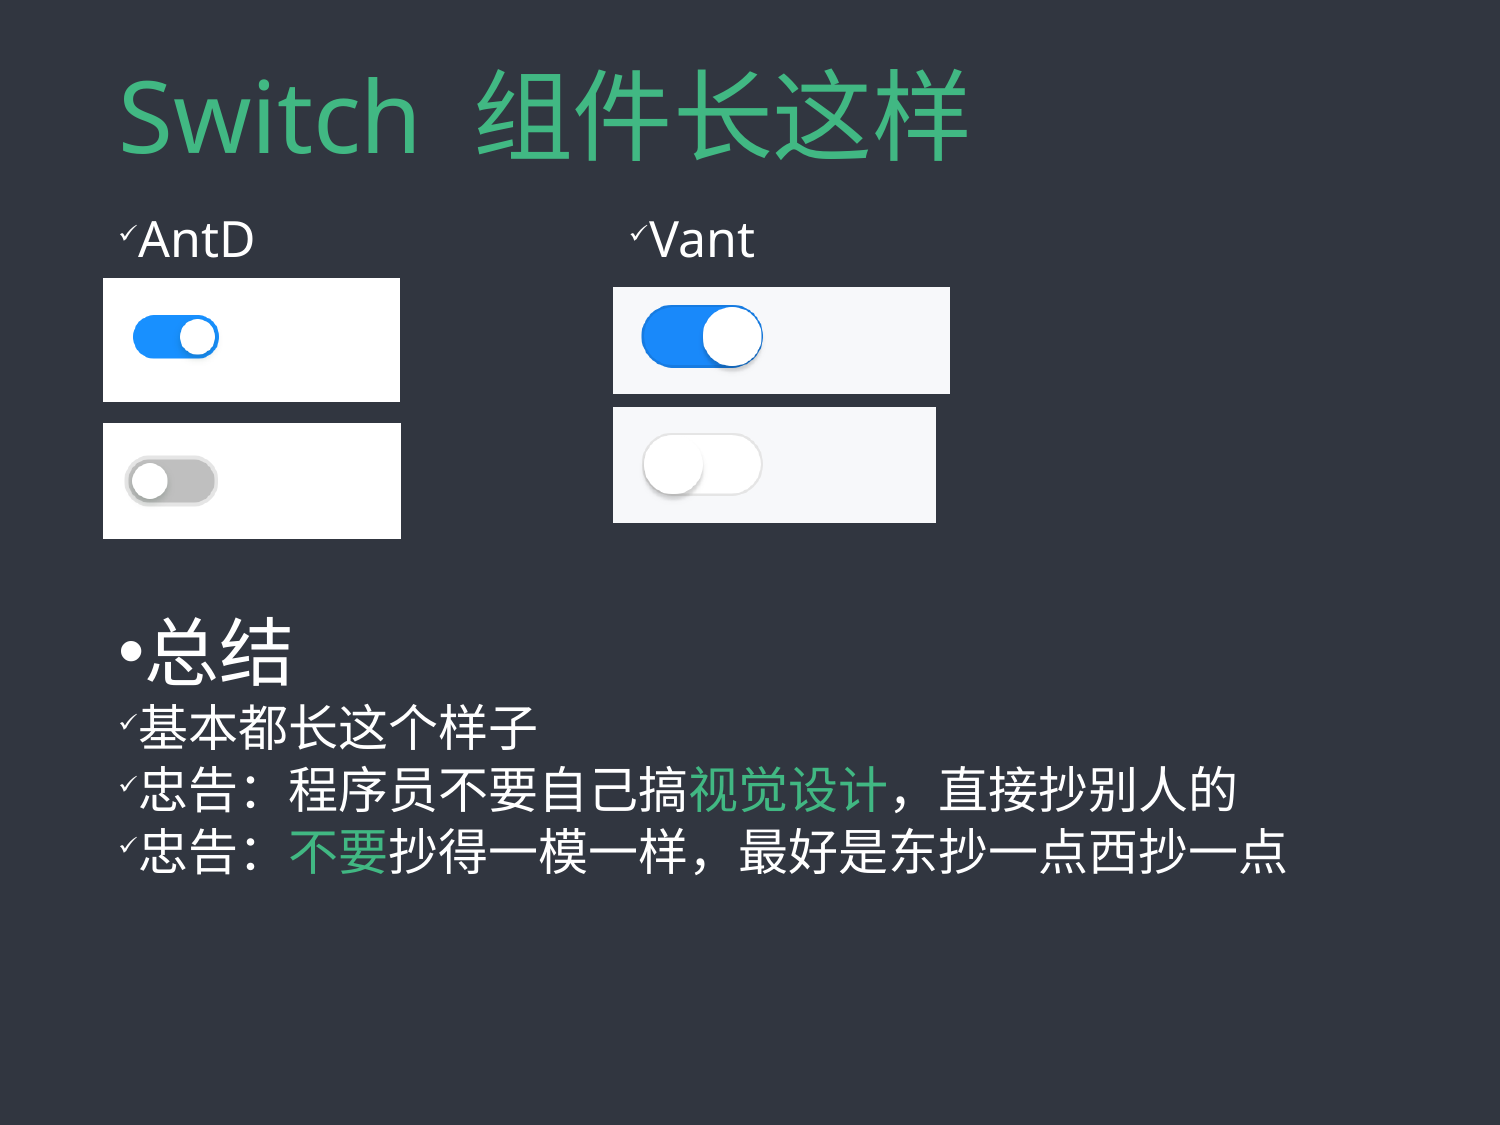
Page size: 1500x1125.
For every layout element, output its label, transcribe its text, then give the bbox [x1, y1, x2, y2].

list AntD [103, 206, 454, 279]
picture [613, 407, 936, 523]
title Switch 组件长这样 [103, 59, 1397, 184]
picture [103, 423, 401, 539]
picture [613, 287, 950, 394]
picture [103, 278, 400, 402]
text_box Vant [613, 206, 965, 279]
text_box 总结 基本都长这个样子 忠告：程序员不要自己搞视觉设计，直接抄别人的 忠告：不要抄得一模一样，最好是东抄一点西抄一点 [103, 598, 1397, 1052]
